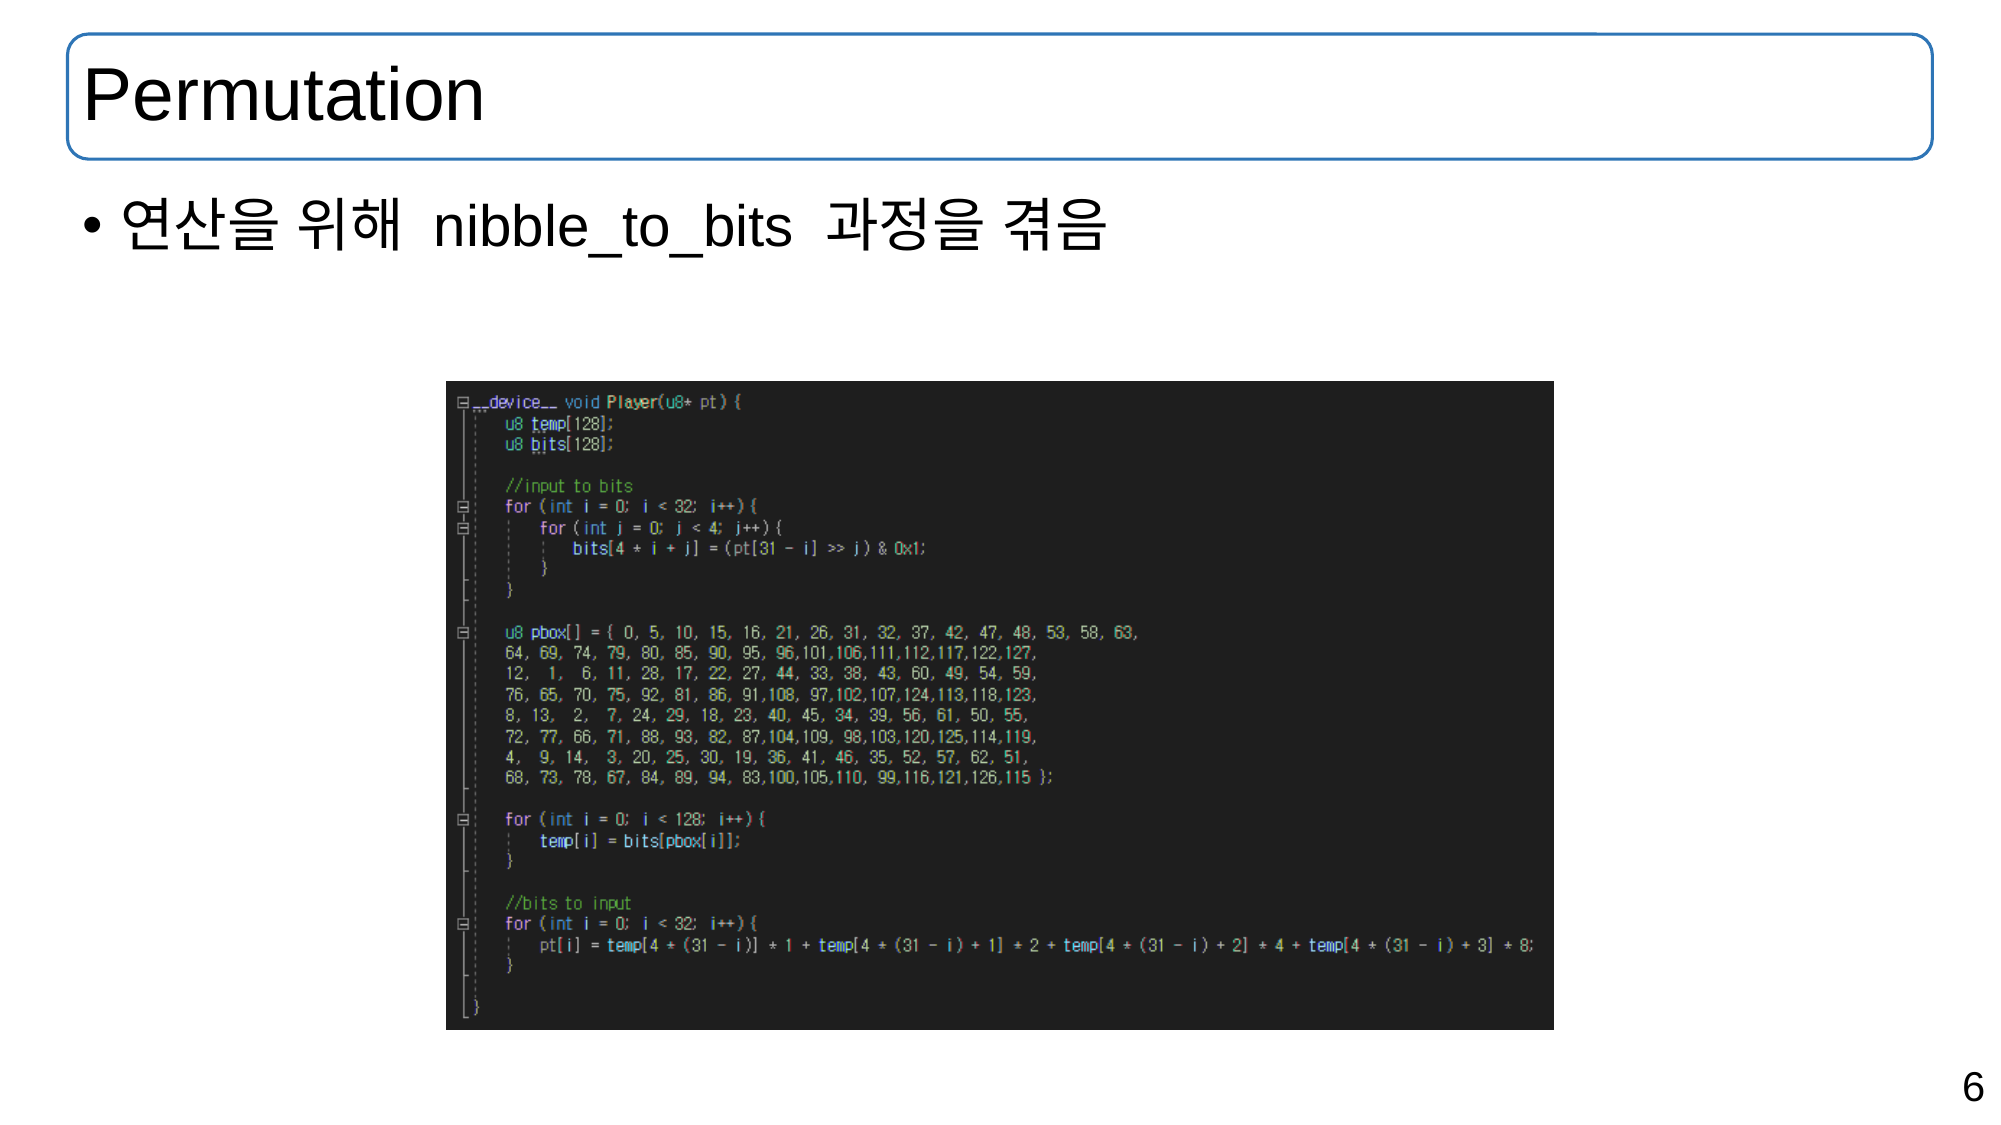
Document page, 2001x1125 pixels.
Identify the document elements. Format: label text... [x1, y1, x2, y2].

title Permutation [67, 34, 1933, 160]
list 연산을 위해 nibble_to_bits 과정을 겪음 [67, 189, 1933, 1019]
picture [445, 381, 1554, 1030]
